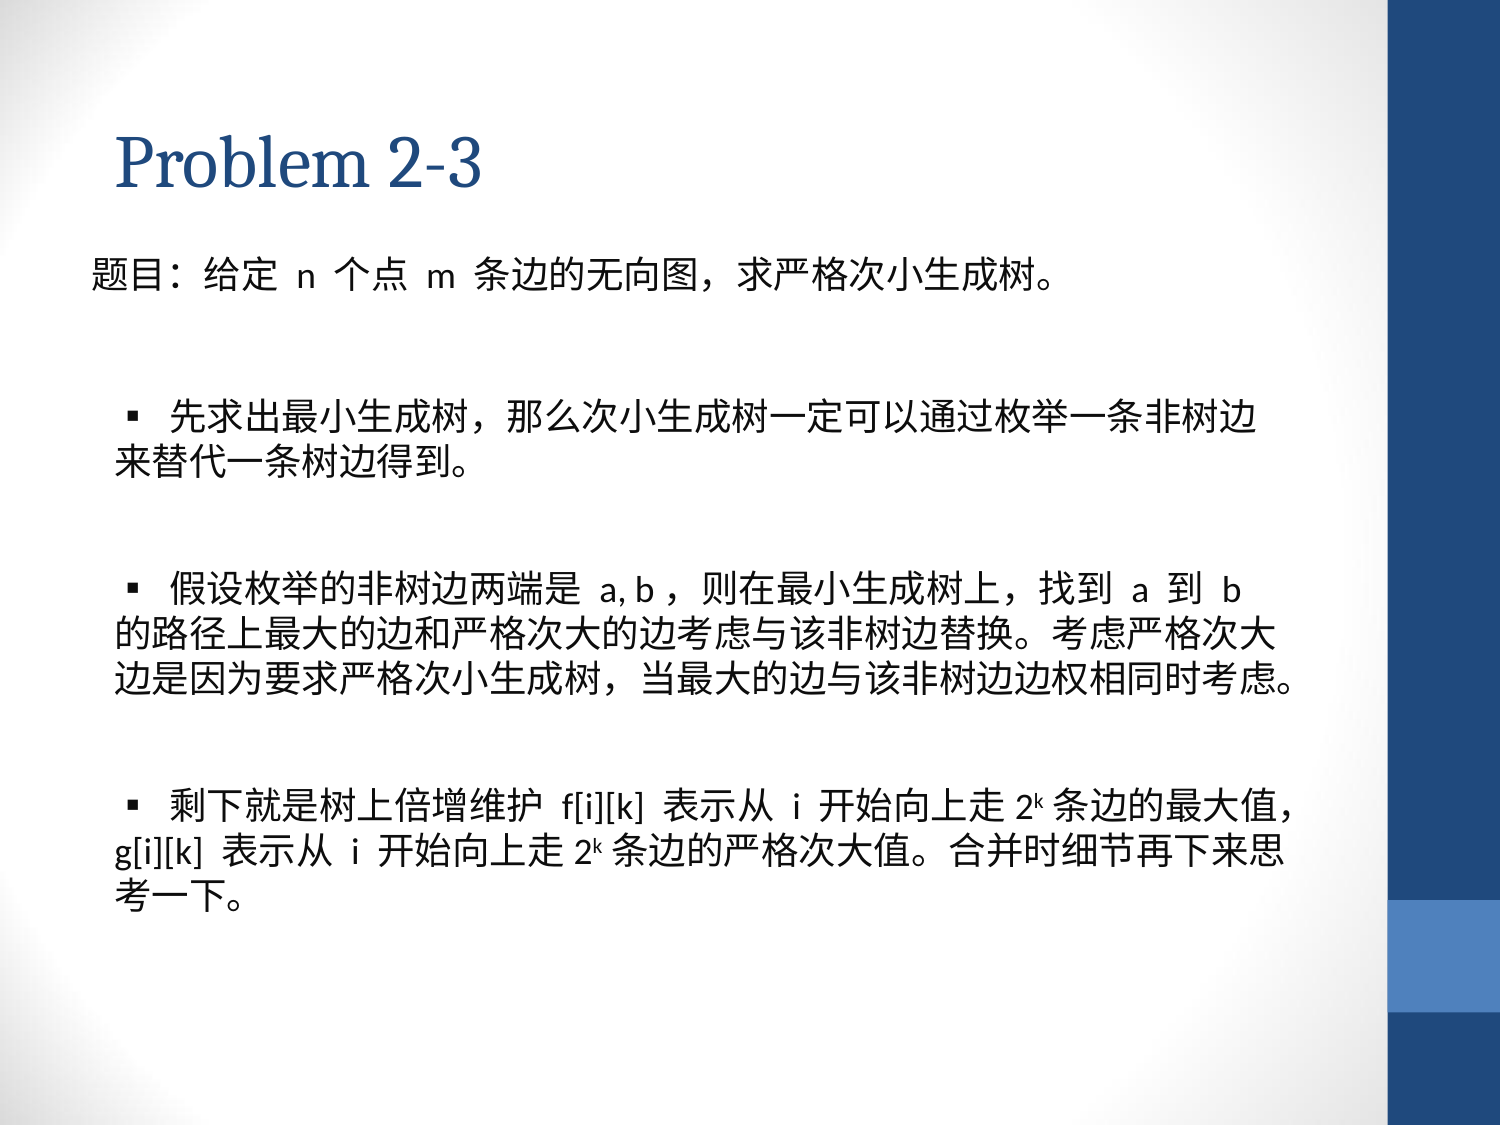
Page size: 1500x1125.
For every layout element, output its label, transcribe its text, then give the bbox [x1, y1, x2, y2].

text_box ▪ 剩下就是树上倍增维护 f[i][k] 表示从 i 开始向上走2k条边的最大值，g[i][k] 表示从 i 开始向上走2k条边的严格次大值。合并时细节再下来思考一下。 [99, 775, 1307, 925]
text_box ▪ 先求出最小生成树，那么次小生成树一定可以通过枚举一条非树边来替代一条树边得到。 [99, 385, 1307, 490]
picture [0, 0, 1387, 1125]
text_box 题目：给定 n 个点 m 条边的无向图，求严格次小生成树。 [76, 243, 1284, 304]
text_box ▪ 假设枚举的非树边两端是 a, b，则在最小生成树上，找到 a 到 b 的路径上最大的边和严格次大的边考虑与该非树边替换。考虑严格次大边是因为要求严格次小生成树，当最大的边与该非树边边权相同时考虑。 [99, 557, 1307, 708]
text_box Problem 2-3 [99, 105, 1307, 211]
